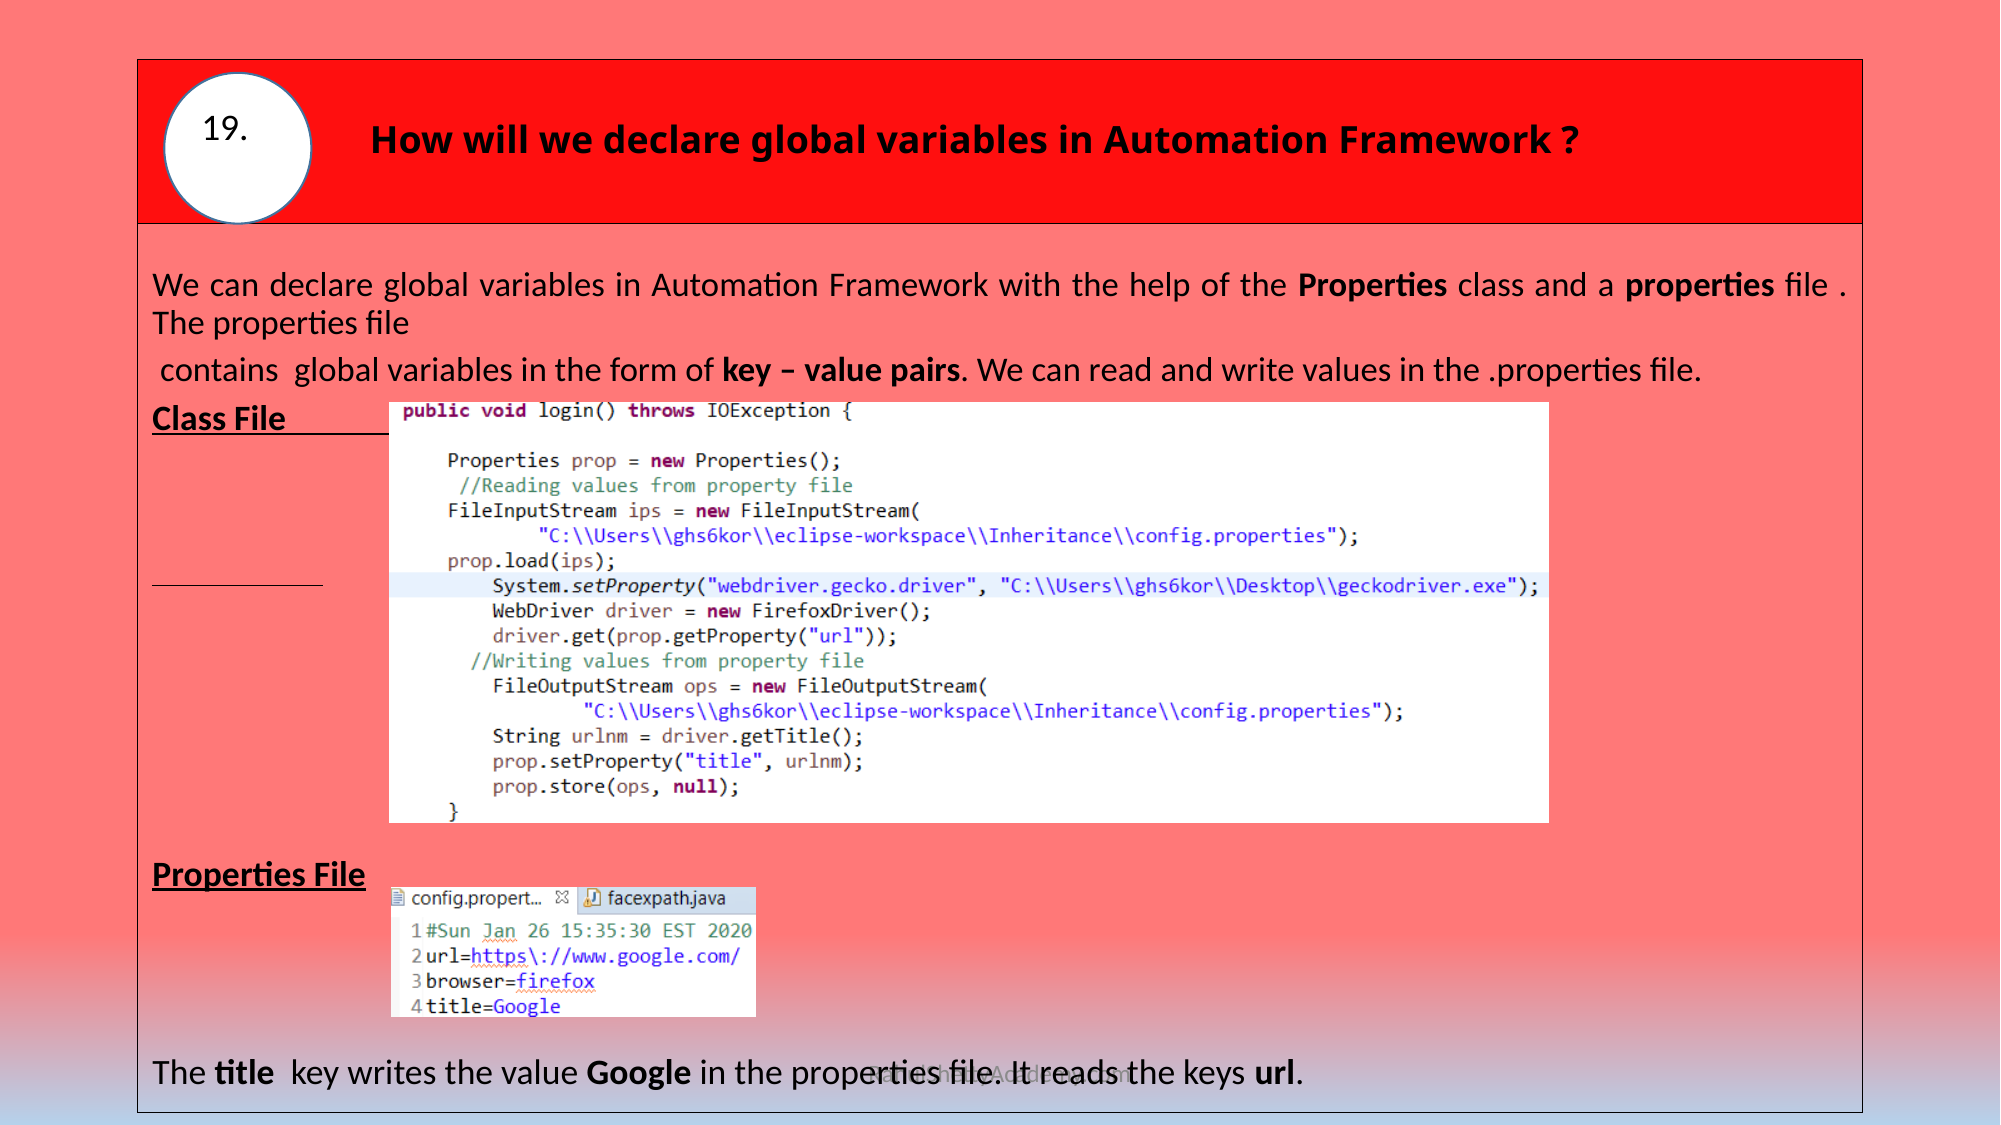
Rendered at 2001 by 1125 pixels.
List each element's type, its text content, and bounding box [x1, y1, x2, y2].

picture [390, 887, 756, 1017]
title How will we declare global variables in Automation Framework ? [137, 59, 1863, 223]
list We can declare global variables in Automation Framework with the help of the Properties class and a properties file . The properties file contains global variables in the form of key – value pairs. We can read and write values in the .properties file. Class File Properties File The title key writes the value Google in the properties file. It reads the keys url. [137, 223, 1863, 1113]
footer RahulShettyAcademy.com [662, 1042, 1338, 1103]
picture [389, 402, 1549, 823]
text_box 19. [163, 71, 313, 225]
